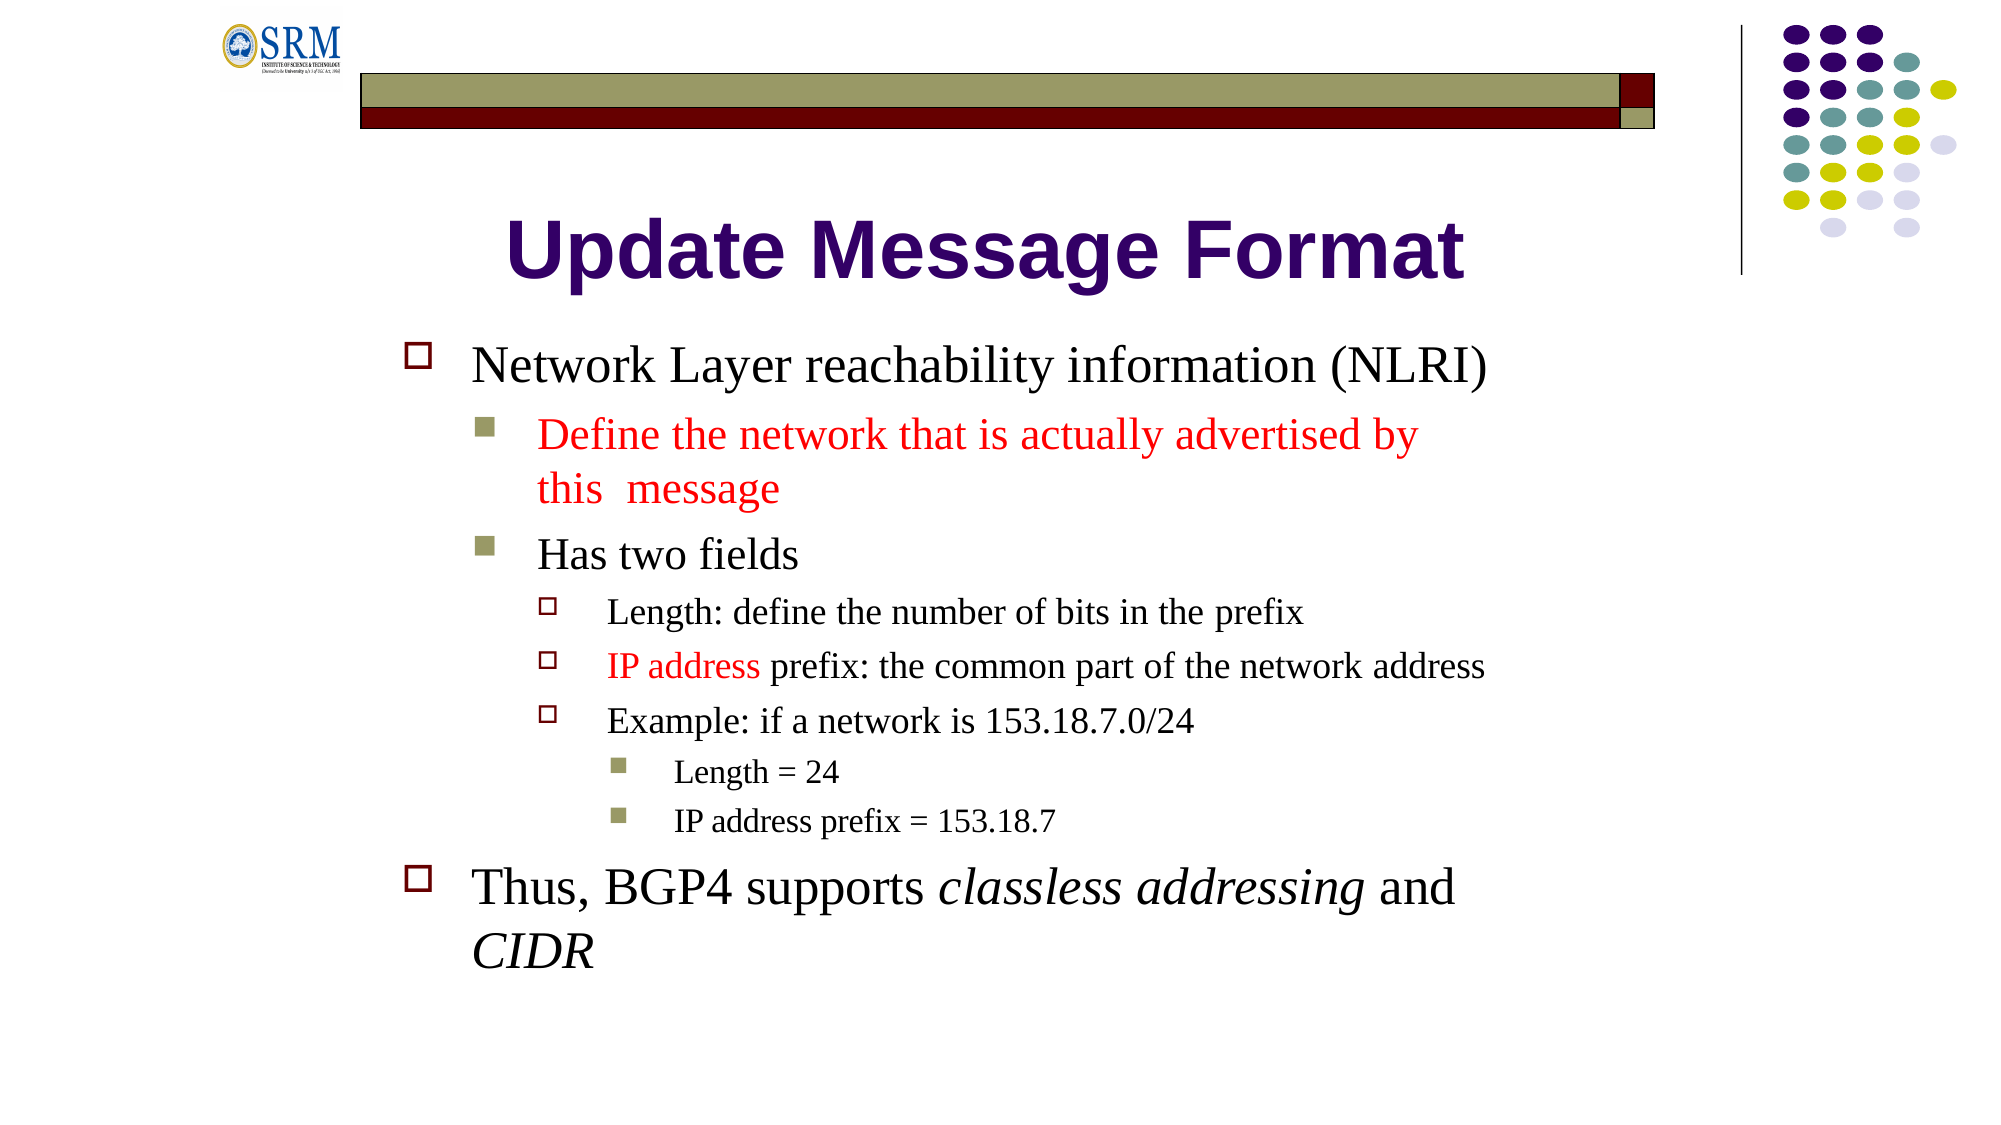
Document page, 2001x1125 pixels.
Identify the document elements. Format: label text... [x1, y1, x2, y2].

picture [220, 5, 343, 92]
table_cell [362, 108, 503, 128]
text_box Network Layer reachability information (NLRI) Define the network that is actually advertised by this message Has two fields Length: define the number of bits in the prefix IP address prefix: the common part of the network address Example: if a network is 153.18.7.0/24 Length = 24 IP address prefix = 153.18.7 Thus, BGP4 supports classless addressing and CIDR [399, 314, 1599, 979]
table_header [362, 74, 1619, 107]
table_cell [1621, 108, 1653, 128]
title Update Message Format [503, 105, 1485, 295]
table_cell [1485, 108, 1619, 128]
table_header [1621, 74, 1653, 107]
